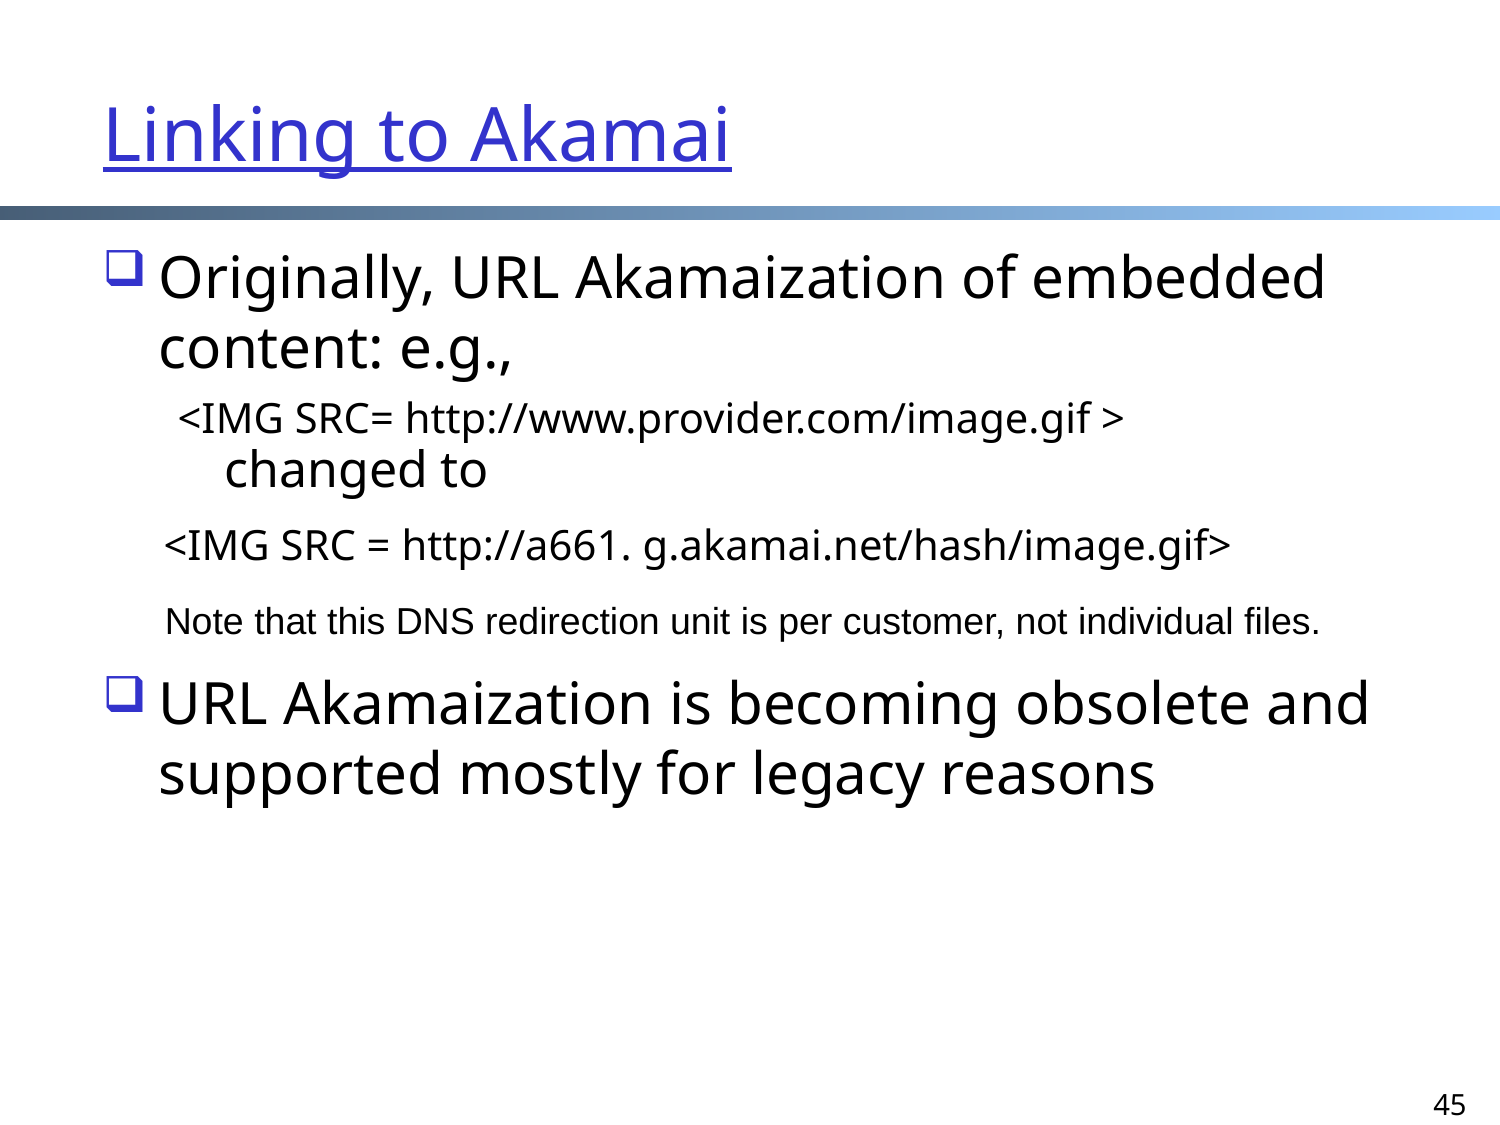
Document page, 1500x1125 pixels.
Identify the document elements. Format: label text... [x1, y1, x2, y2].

title Linking to Akamai [87, 37, 1363, 225]
list Originally, URL Akamaization of embedded content: e.g., <IMG SRC= http://www.provider.com/image.gif > changed to <IMG SRC = http://a661. g.akamai.net/hash/image.gif> URL Akamaization is becoming obsolete and supported mostly for legacy reasons [87, 232, 1438, 1072]
text_box Note that this DNS redirection unit is per customer, not individual files. [149, 589, 1363, 649]
slide_number 45 [1362, 1078, 1483, 1125]
